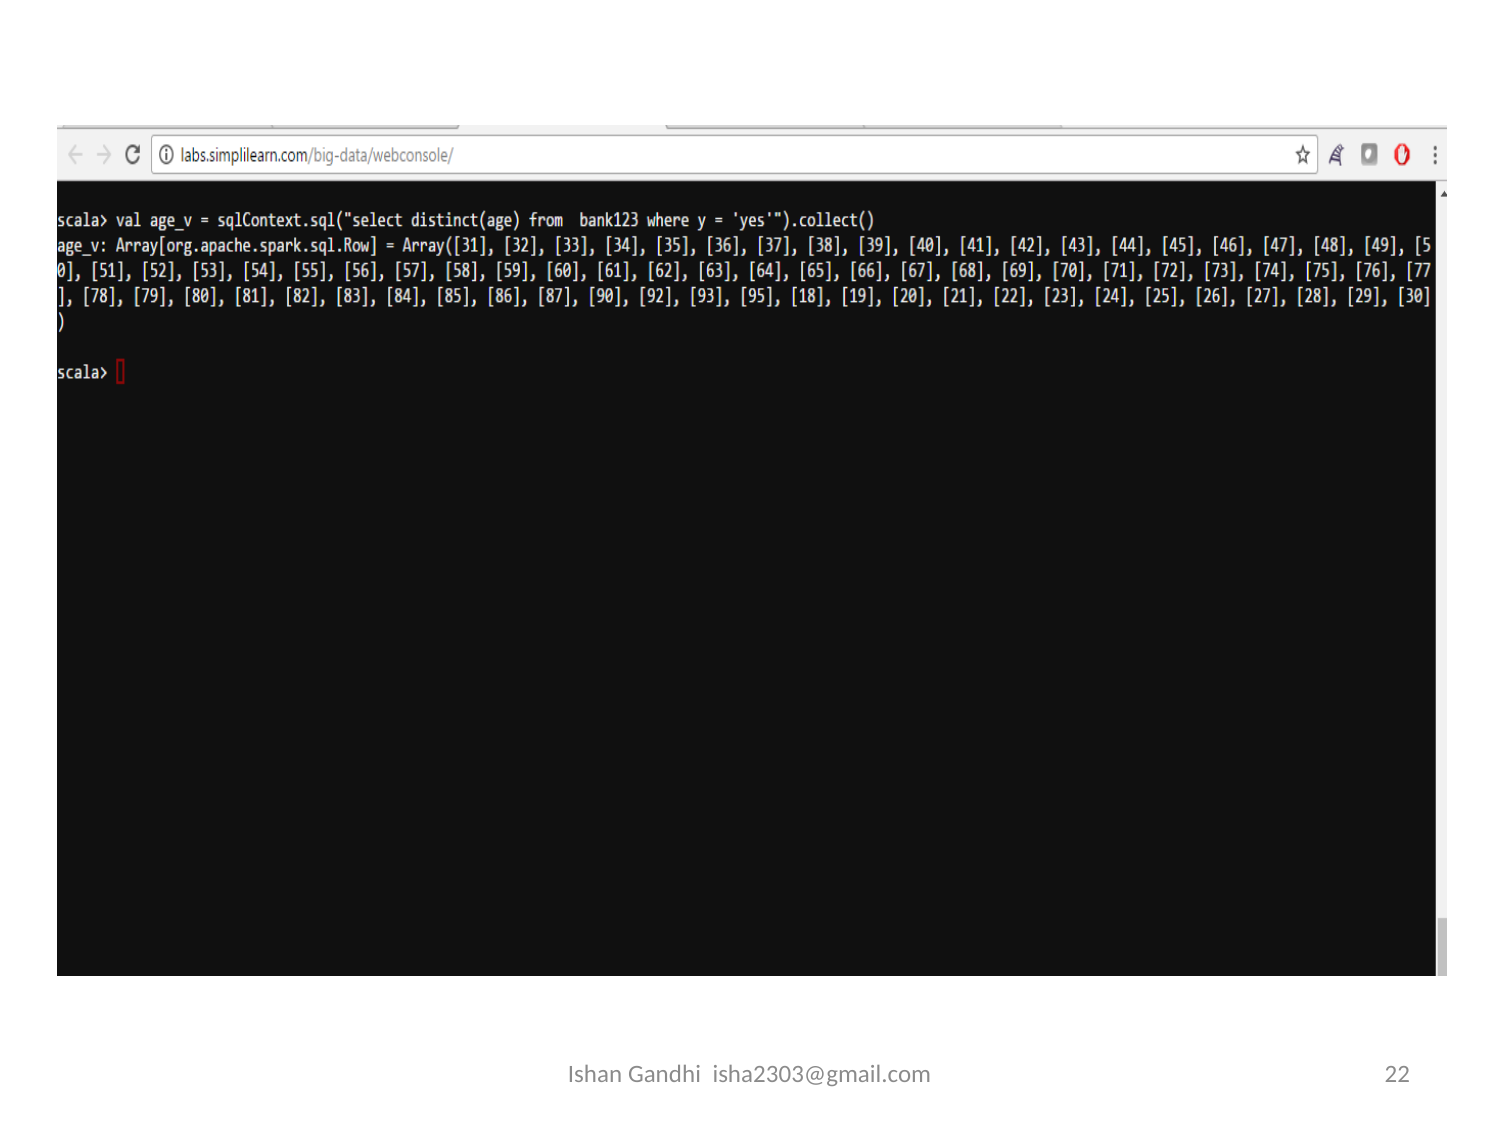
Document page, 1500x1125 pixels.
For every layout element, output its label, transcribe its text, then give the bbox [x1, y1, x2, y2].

footer Ishan Gandhi isha2303@gmail.com [512, 1042, 988, 1103]
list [57, 125, 1448, 977]
slide_number 22 [1074, 1042, 1425, 1103]
